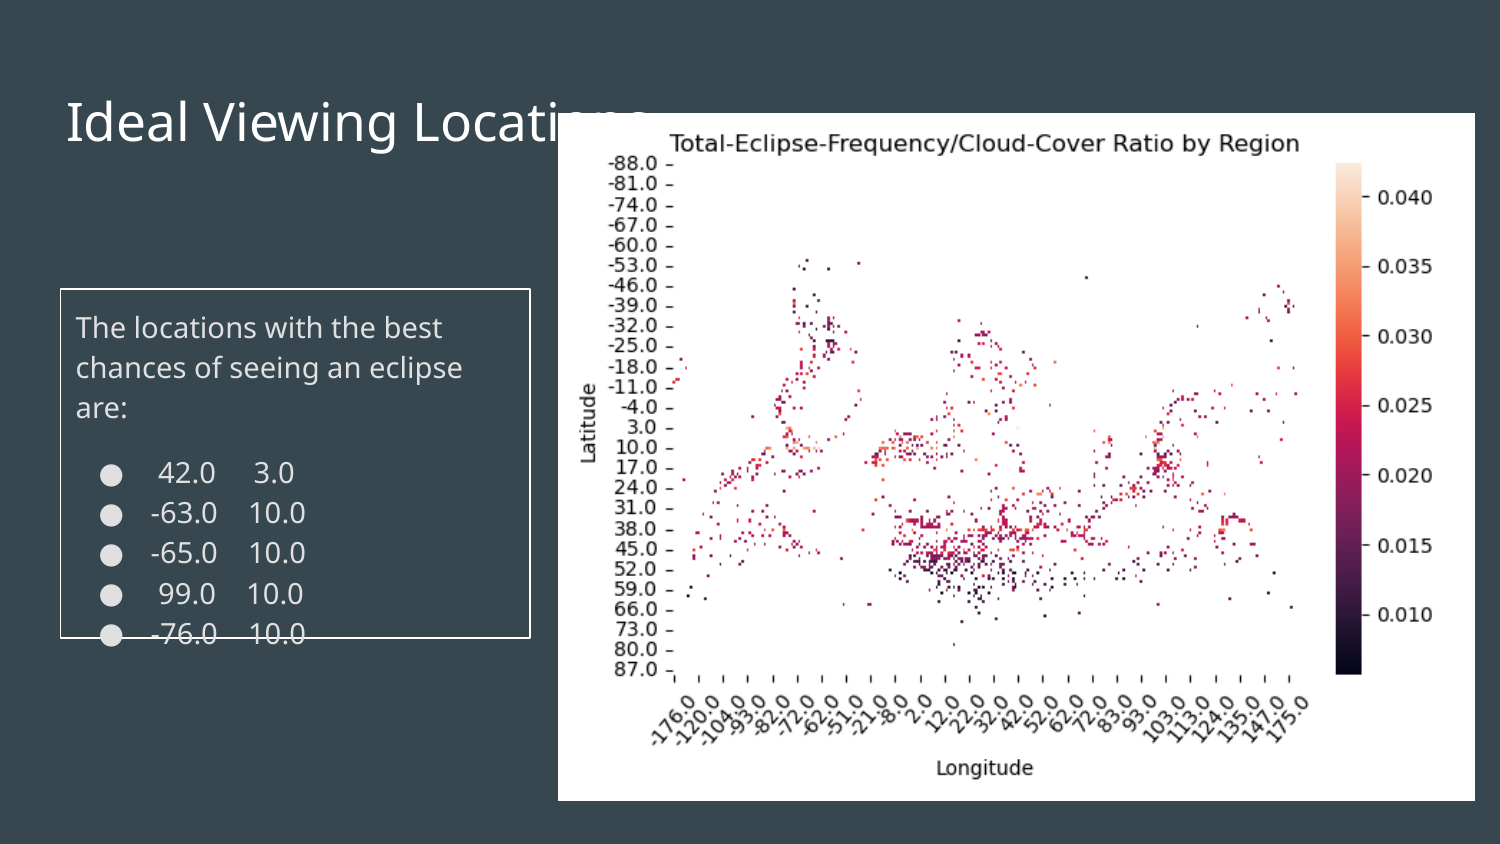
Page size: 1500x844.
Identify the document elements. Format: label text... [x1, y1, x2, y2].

text_box The locations with the best chances of seeing an eclipse are: 42.0 3.0 -63.0 10.0 -65.0 10.0 99.0 10.0 -76.0 10.0 [60, 288, 530, 639]
title Ideal Viewing Locations [51, 72, 1449, 167]
picture [558, 113, 1475, 801]
